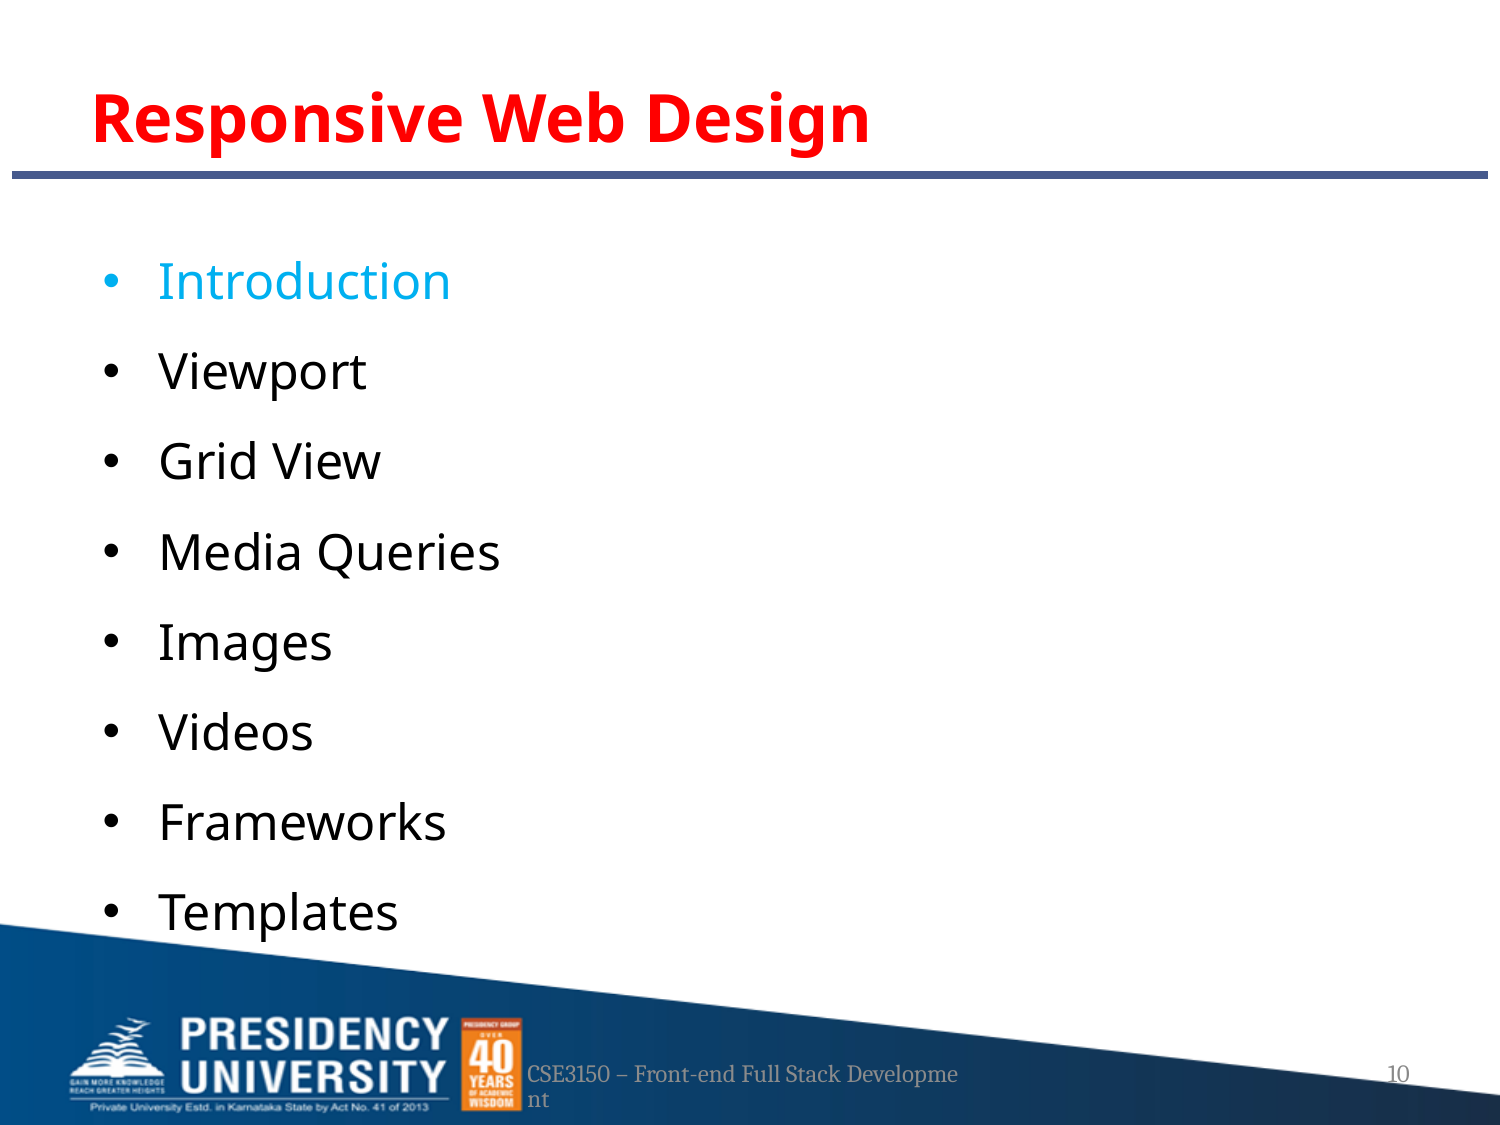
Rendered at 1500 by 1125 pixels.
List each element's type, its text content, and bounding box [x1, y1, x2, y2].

title Responsive Web Design [75, 0, 1349, 164]
slide_number 10 [1074, 1042, 1425, 1103]
picture [0, 921, 1500, 1125]
footer CSE3150 – Front-end Full Stack Development [512, 1042, 988, 1103]
list Introduction Viewport Grid View Media Queries Images Videos Frameworks Templates [87, 212, 1413, 950]
